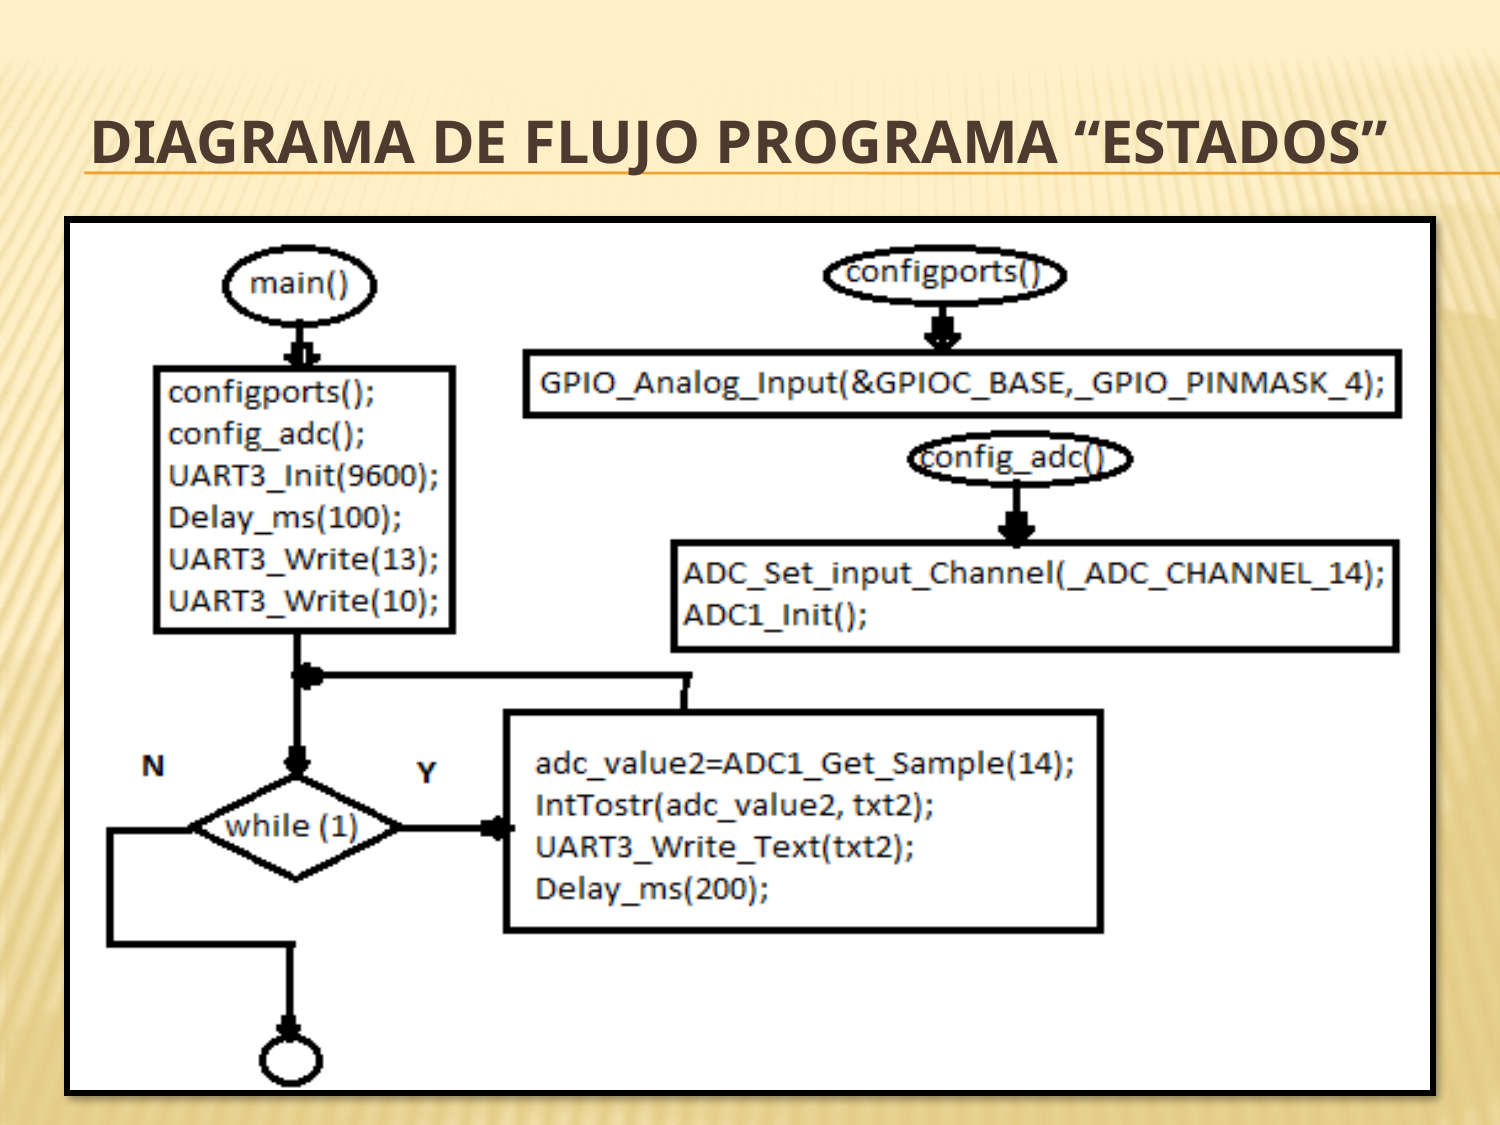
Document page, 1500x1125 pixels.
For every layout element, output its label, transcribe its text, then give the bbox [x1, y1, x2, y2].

picture [70, 222, 1430, 1091]
title DIAGRAMA DE FLUJO PROGRAMA “estados” [75, 82, 1425, 215]
